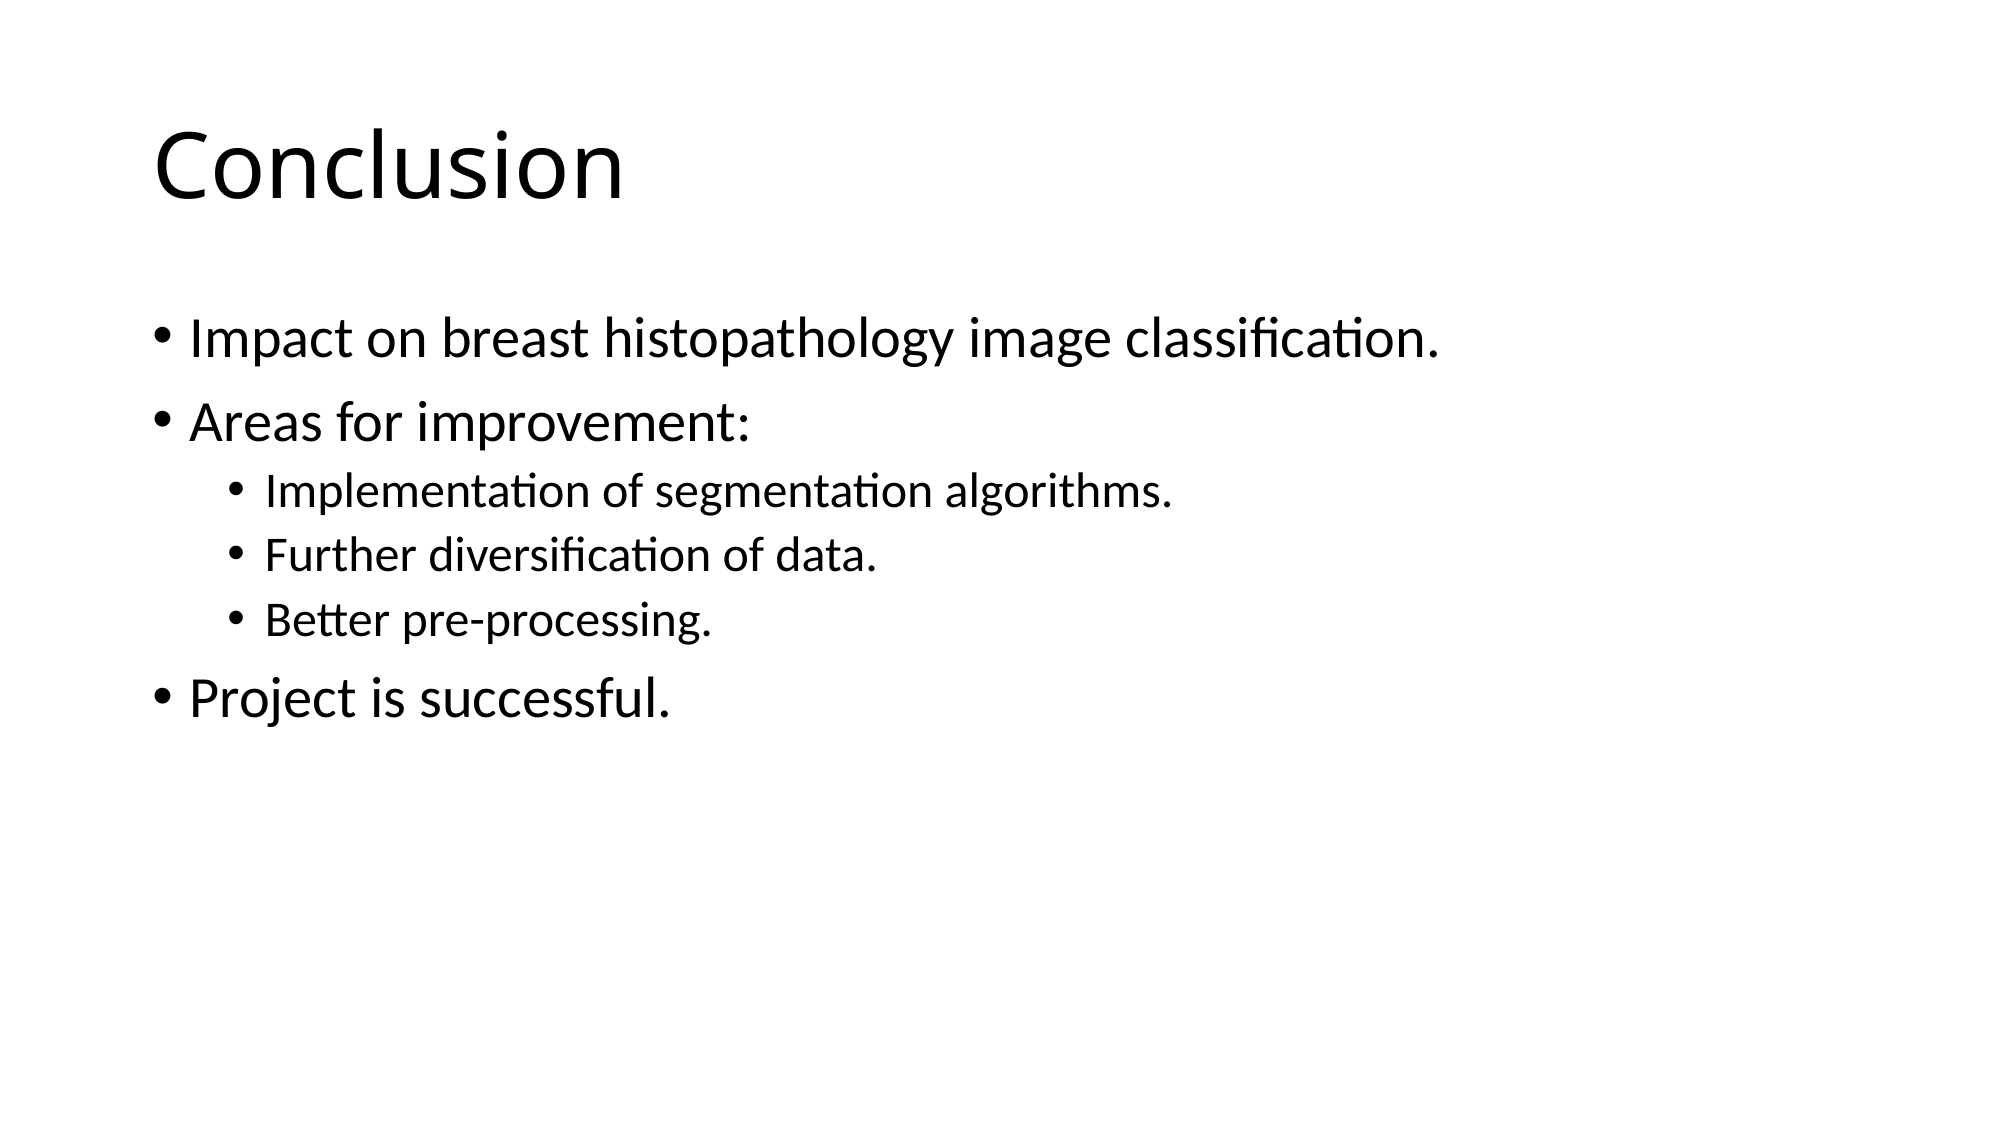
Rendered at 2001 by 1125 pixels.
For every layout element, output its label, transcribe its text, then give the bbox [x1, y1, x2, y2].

title Conclusion [137, 59, 1863, 278]
list Impact on breast histopathology image classification. Areas for improvement: Implementation of segmentation algorithms. Further diversification of data. Better pre-processing. Project is successful. [137, 299, 1863, 1014]
